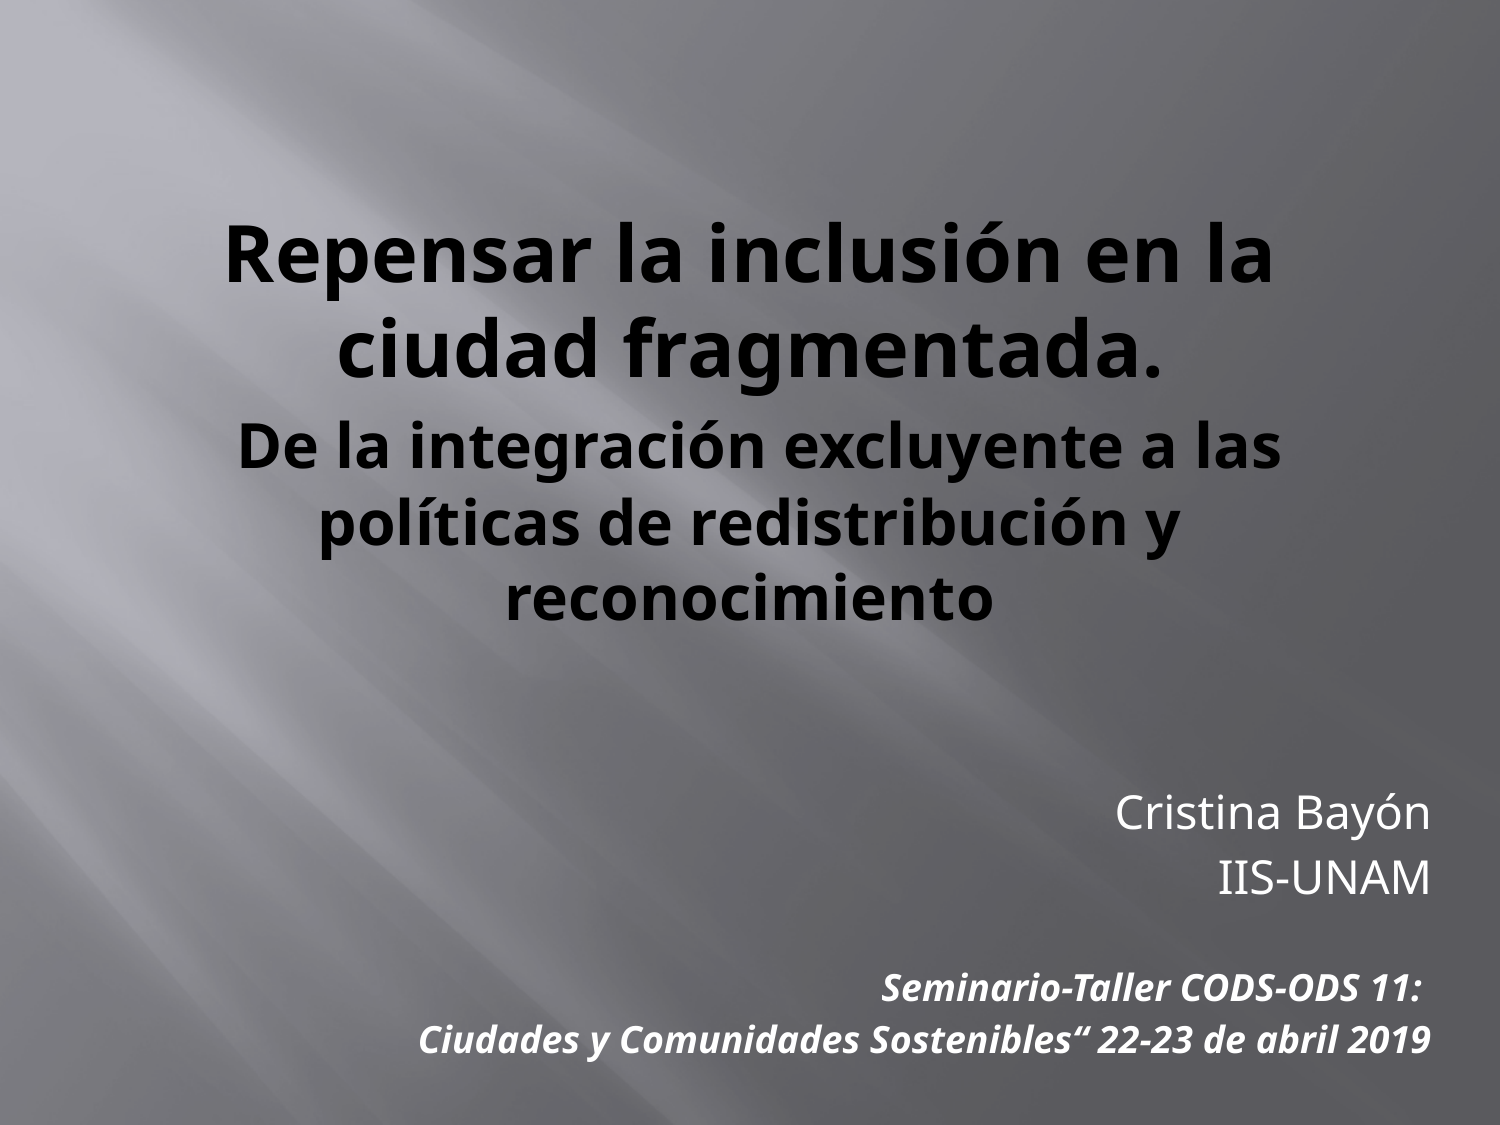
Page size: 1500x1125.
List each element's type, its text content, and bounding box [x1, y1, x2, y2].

subtitle Cristina Bayón IIS-UNAM Seminario-Taller CODS-ODS 11: Ciudades y Comunidades Sostenibles“ 22-23 de abril 2019 [206, 775, 1447, 1071]
title Repensar la inclusión en la ciudad fragmentada. De la integración excluyente a las políticas de redistribución y reconocimiento [112, 78, 1388, 634]
